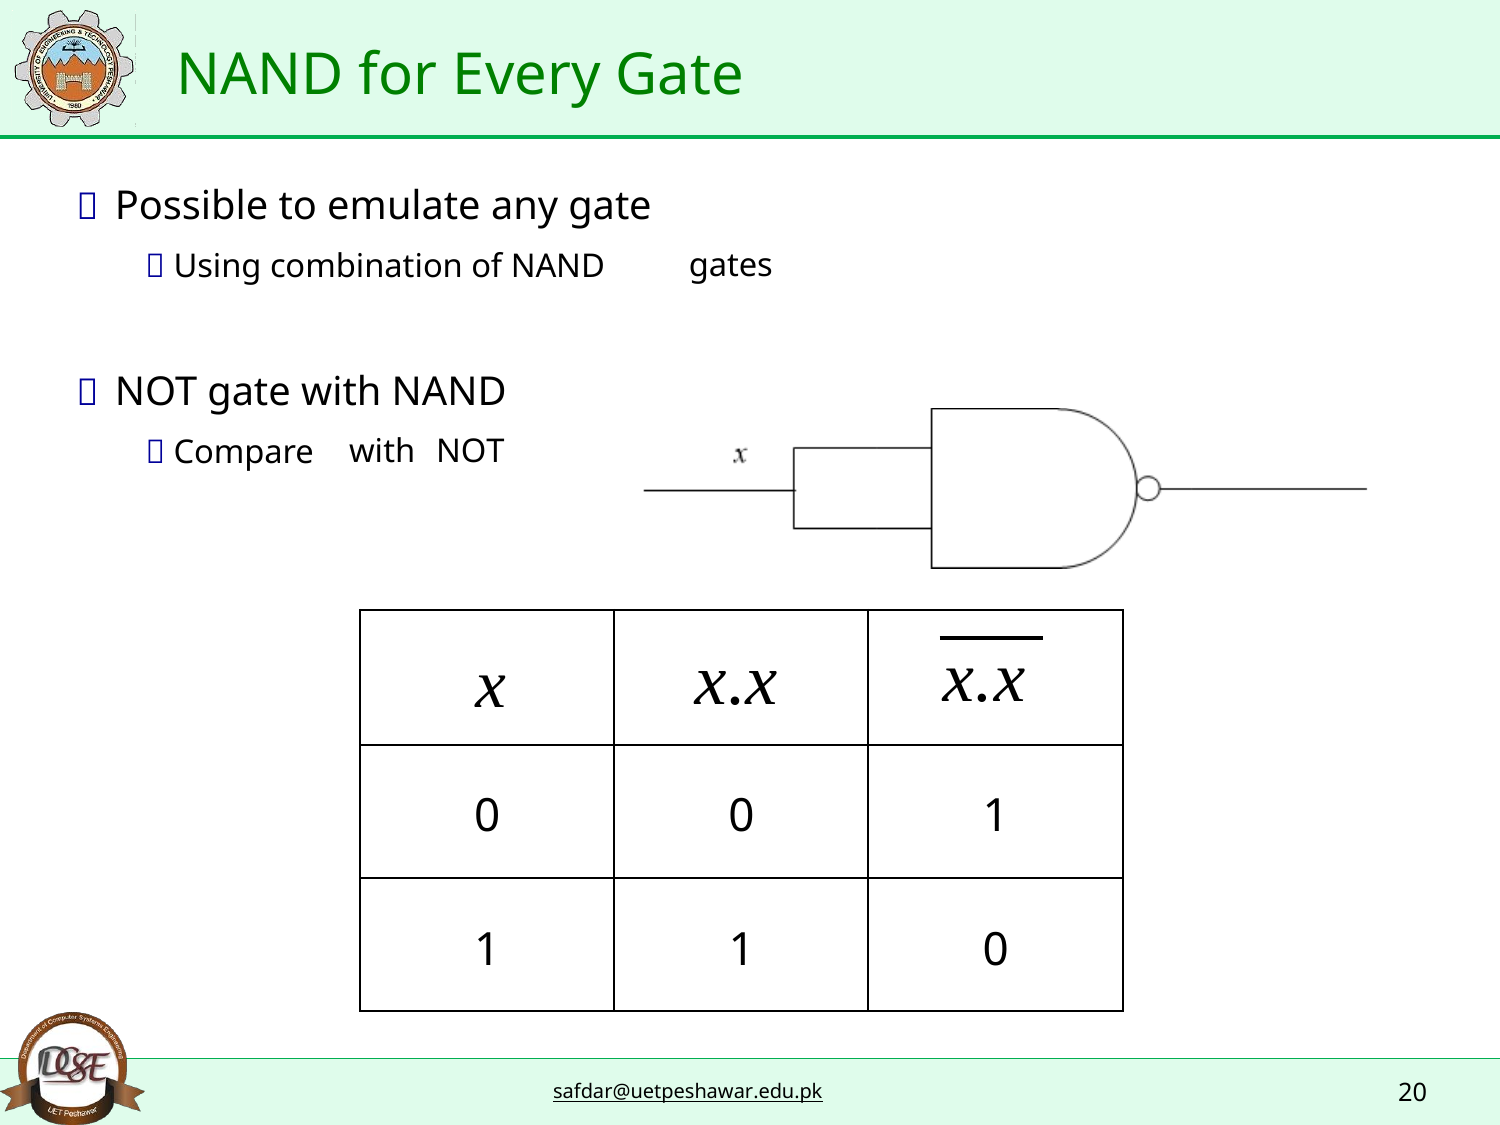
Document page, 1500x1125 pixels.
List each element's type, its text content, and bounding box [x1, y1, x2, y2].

text_box 0 [868, 878, 1123, 1012]
text_box [643, 408, 1368, 569]
text_box x.x [868, 609, 1123, 744]
text_box [11, 10, 136, 127]
text_box 20 [1396, 1077, 1441, 1111]
text_box 0 [614, 744, 868, 878]
text_box [0, 1011, 145, 1125]
text_box [0, 0, 1500, 136]
text_box 0 [360, 744, 614, 878]
text_box 1 [360, 878, 614, 1012]
text_box x.x [614, 609, 868, 744]
text_box safdar@uetpeshawar.edu.pk [550, 1079, 860, 1107]
text_box with [347, 433, 433, 475]
text_box  Possible to emulate any gate [74, 184, 742, 235]
text_box NAND for Every Gate [174, 44, 878, 116]
text_box x [360, 609, 614, 744]
text_box gates [686, 247, 793, 289]
text_box [939, 615, 1043, 641]
text_box  Compare [143, 432, 346, 475]
text_box  Using combination of NAND [143, 246, 686, 289]
text_box 1 [614, 878, 868, 1012]
text_box [145, 1059, 1500, 1125]
text_box 1 [868, 744, 1123, 878]
text_box NOT [433, 433, 530, 475]
text_box  NOT gate with NAND [74, 370, 609, 421]
